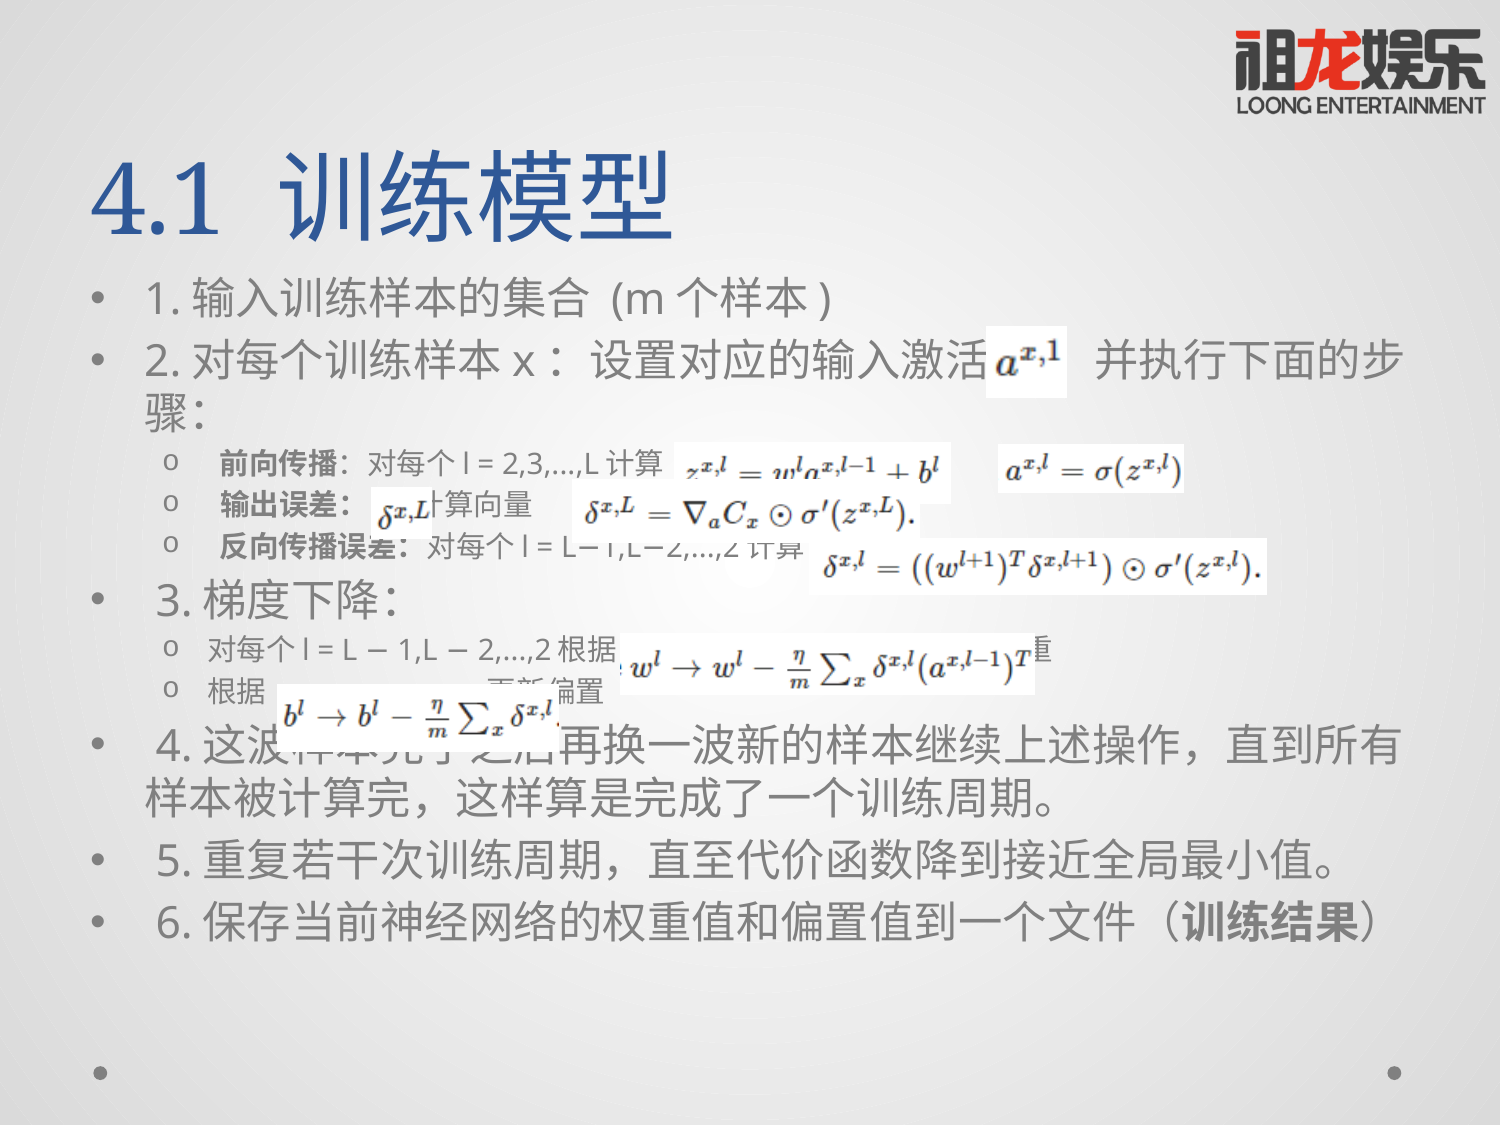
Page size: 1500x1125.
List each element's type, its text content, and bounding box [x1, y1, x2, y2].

list 1.输⼊训练样本的集合 (m个样本) 2.对每个训练样本x：设置对应的输⼊激活 ，并执⾏下⾯的步骤： 前向传播：对每个l = 2,3,...,L计算 和 输出误差： 计算向量 反向传播误差：对每个l = L−1,L−2,...,2计算 3.梯度下降： 对每个l = L − 1,L − 2,...,2根据 更新权重 根据 更新偏置 4.这波样本完了之后再换一波新的样本继续上述操作，直到所有样本被计算完，这样算是完成了一个训练周期。 5.重复若干次训练周期，直至代价函数降到接近全局最小值。 6.保存当前神经网络的权重值和偏置值到一个文件（训练结果） [75, 262, 1425, 1005]
picture [985, 325, 1067, 399]
picture [619, 633, 1035, 695]
picture [371, 487, 432, 540]
title 4.1 训练模型 [75, 0, 1425, 262]
picture [277, 684, 559, 752]
picture [1425, 0, 1496, 146]
picture [572, 442, 1267, 596]
picture [997, 444, 1185, 493]
